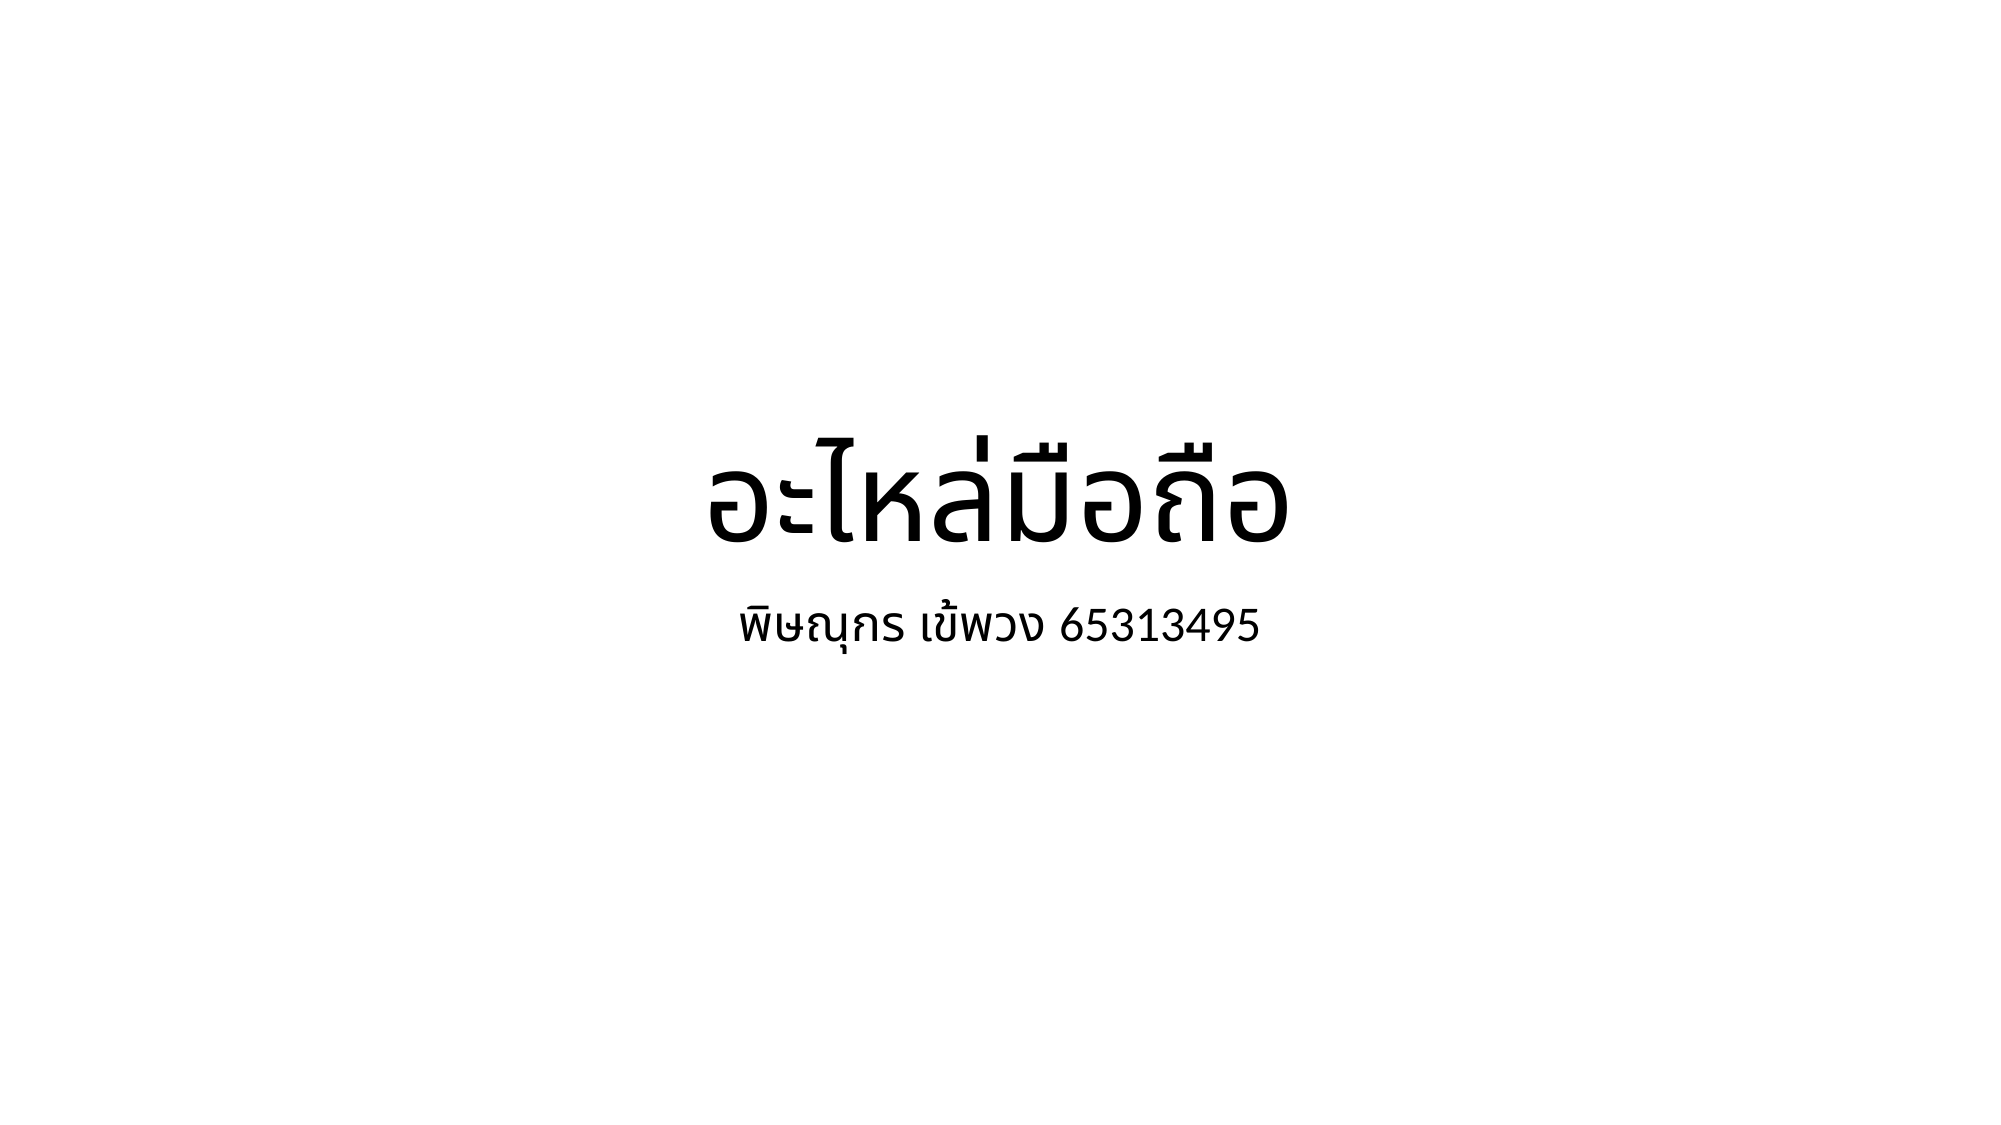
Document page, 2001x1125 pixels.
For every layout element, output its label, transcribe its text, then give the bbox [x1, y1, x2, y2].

subtitle พิษณุกร เข้พวง 65313495 [249, 590, 1750, 863]
title อะไหล่มือถือ [249, 184, 1750, 576]
